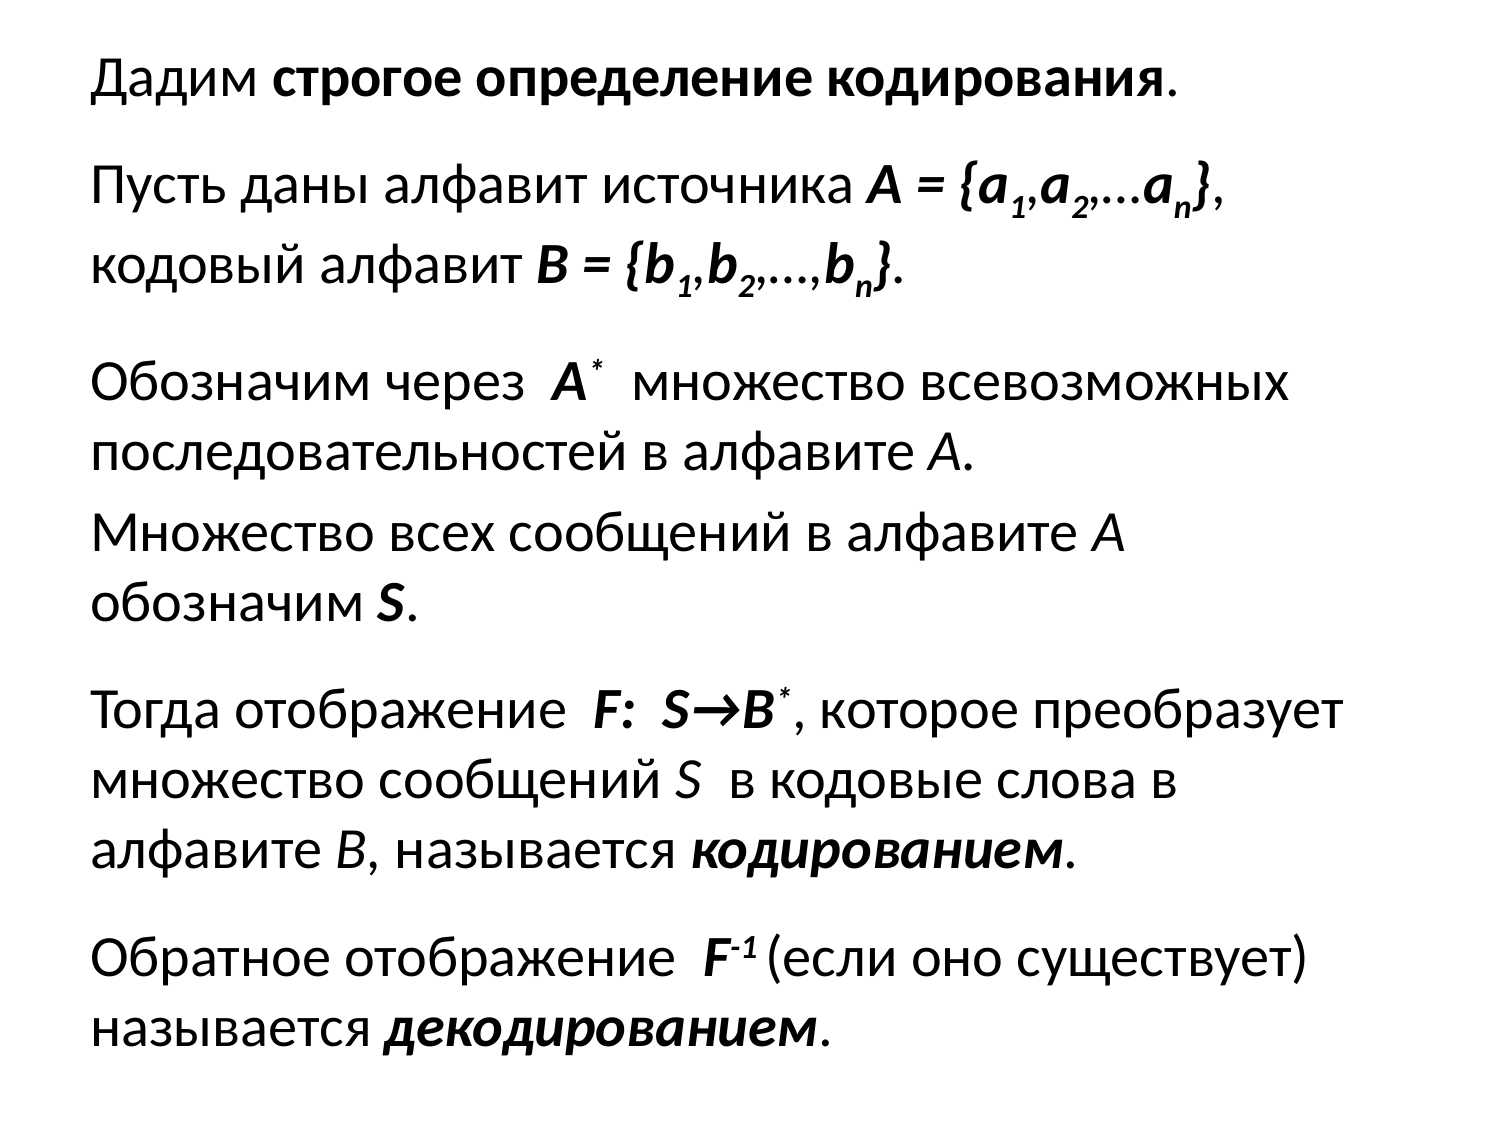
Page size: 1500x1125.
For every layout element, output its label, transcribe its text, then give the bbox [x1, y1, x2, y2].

list Дадим строгое определение кодирования. Пусть даны алфавит источника A = {a1,a2,…an}, кодовый алфавит B = {b1,b2,…,bn}. Обозначим через A* множество всевозможных последовательностей в алфавите А. Множество всех сообщений в алфавите А обозначим S. Тогда отображение F: S→B*, которое преобразует множество сообщений S в кодовые слова в алфавите В, называется кодированием. Обратное отображение F-1 (если оно существует) называется декодированием. [75, 30, 1425, 1071]
